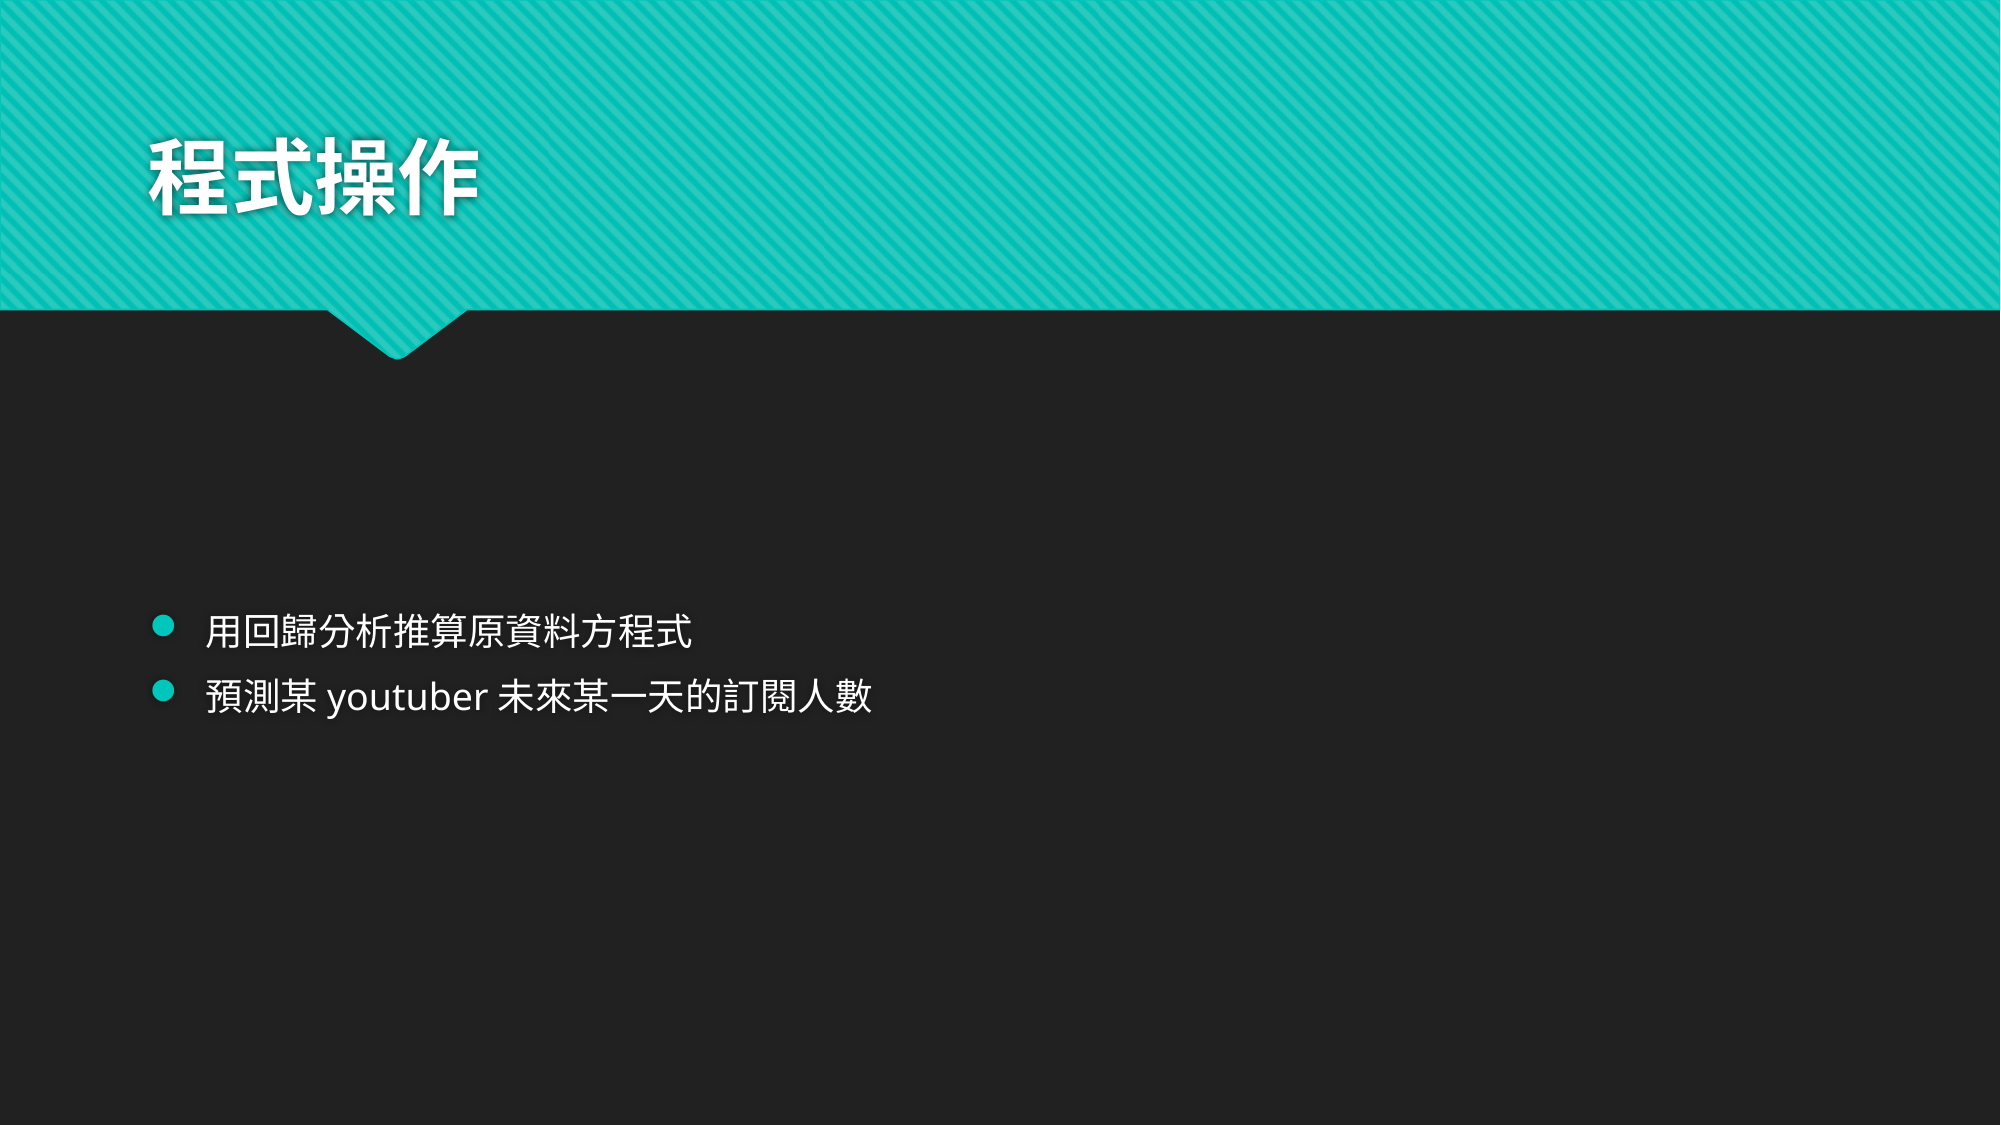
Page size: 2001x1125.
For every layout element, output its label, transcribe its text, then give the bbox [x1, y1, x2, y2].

list 用回歸分析推算原資料方程式 預測某youtuber未來某一天的訂閱人數 [134, 364, 1866, 962]
title 程式操作 [132, 73, 1868, 233]
